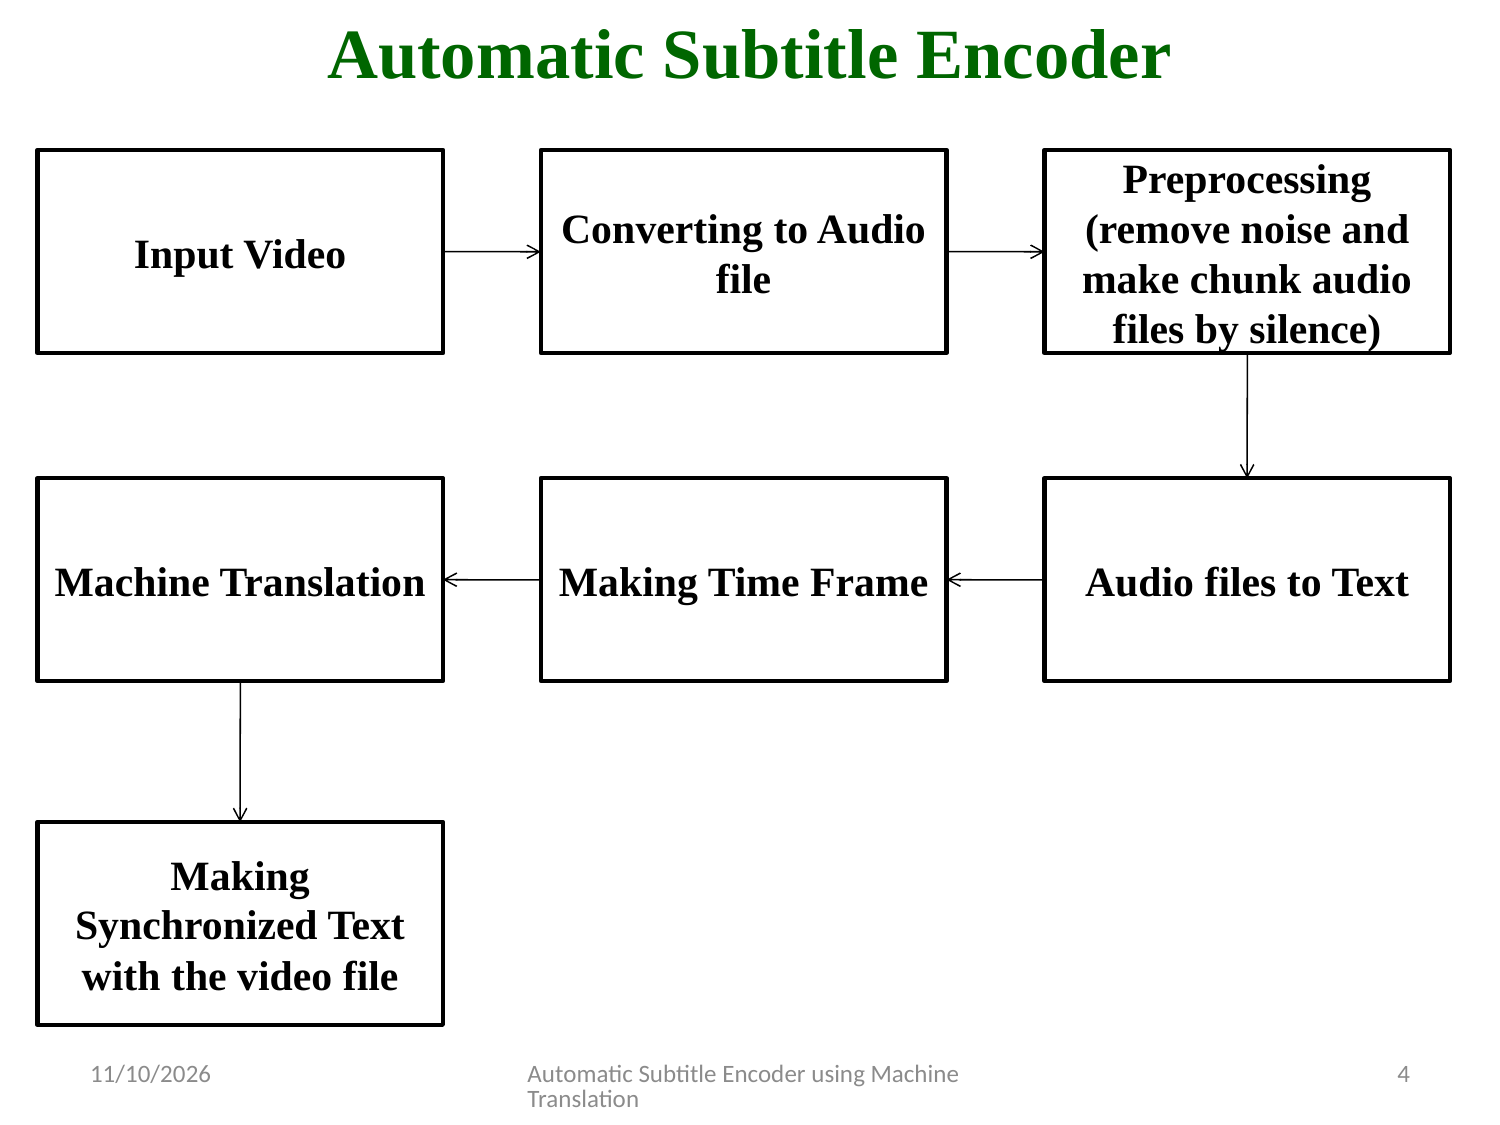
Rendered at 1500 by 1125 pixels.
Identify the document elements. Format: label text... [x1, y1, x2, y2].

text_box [37, 149, 1451, 1026]
footer Automatic Subtitle Encoder using Machine Translation [512, 1042, 988, 1103]
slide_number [75, 1042, 425, 1103]
slide_number 4 [1074, 1042, 1425, 1103]
title Automatic Subtitle Encoder [0, 0, 1500, 100]
